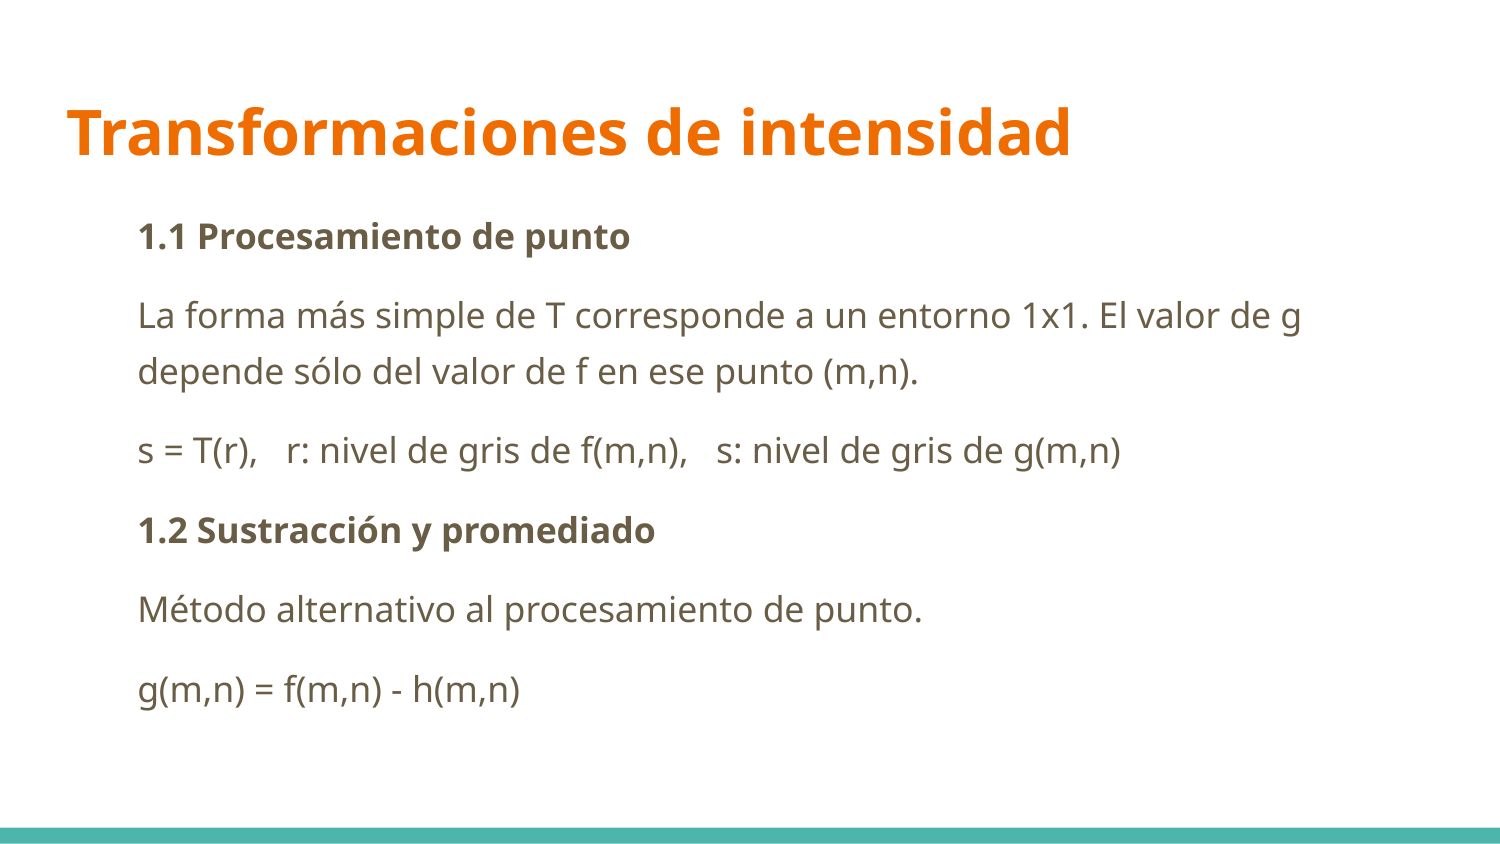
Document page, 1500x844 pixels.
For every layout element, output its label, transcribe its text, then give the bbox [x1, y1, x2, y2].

list 1.1 Procesamiento de punto La forma más simple de T corresponde a un entorno 1x1. El valor de g depende sólo del valor de f en ese punto (m,n). s = T(r), r: nivel de gris de f(m,n), s: nivel de gris de g(m,n) 1.2 Sustracción y promediado Método alternativo al procesamiento de punto. g(m,n) = f(m,n) - h(m,n) [51, 189, 1449, 731]
title Transformaciones de intensidad [51, 72, 1449, 189]
